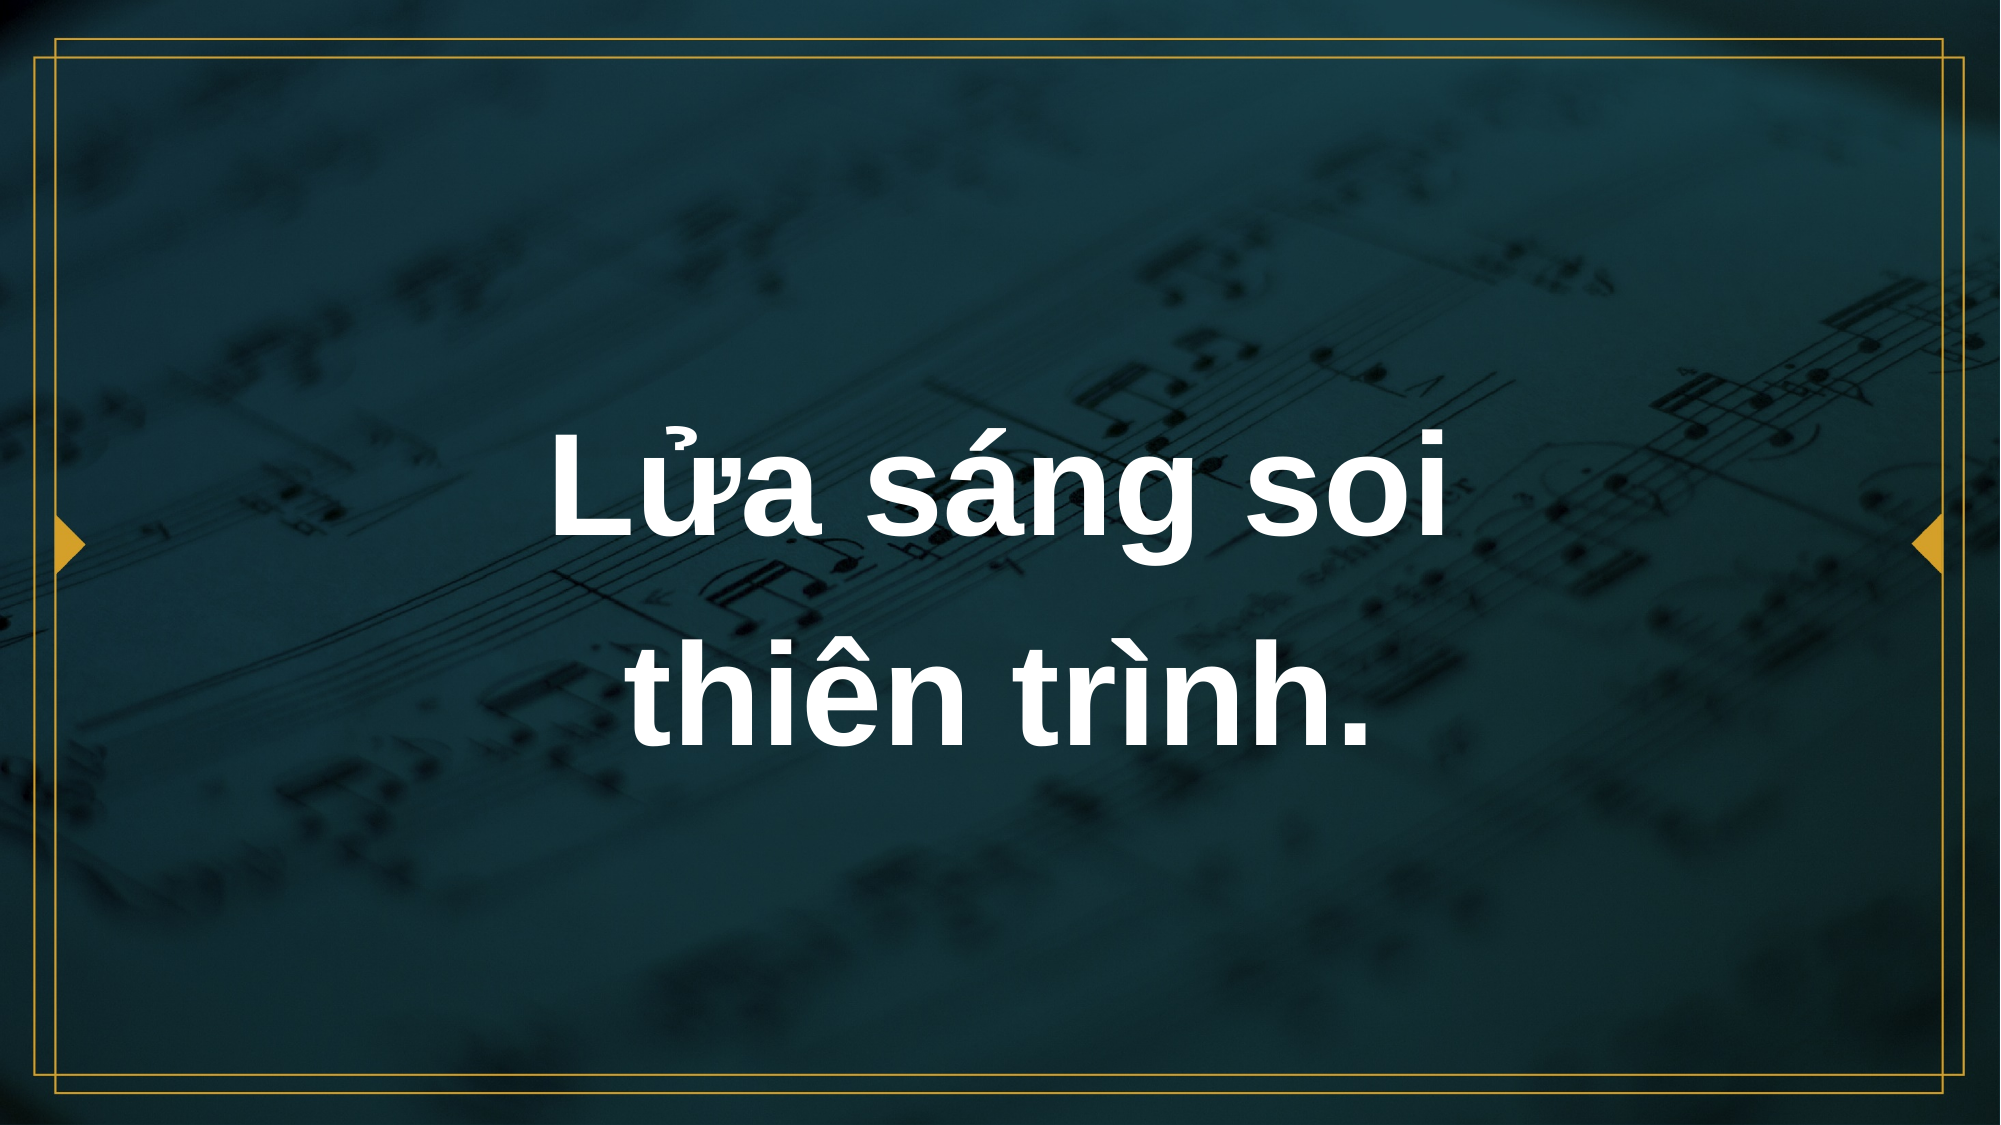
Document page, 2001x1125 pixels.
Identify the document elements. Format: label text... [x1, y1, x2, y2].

title Lửa sáng soi thiên trình. [55, 53, 1945, 1077]
picture [0, 0, 2000, 1125]
